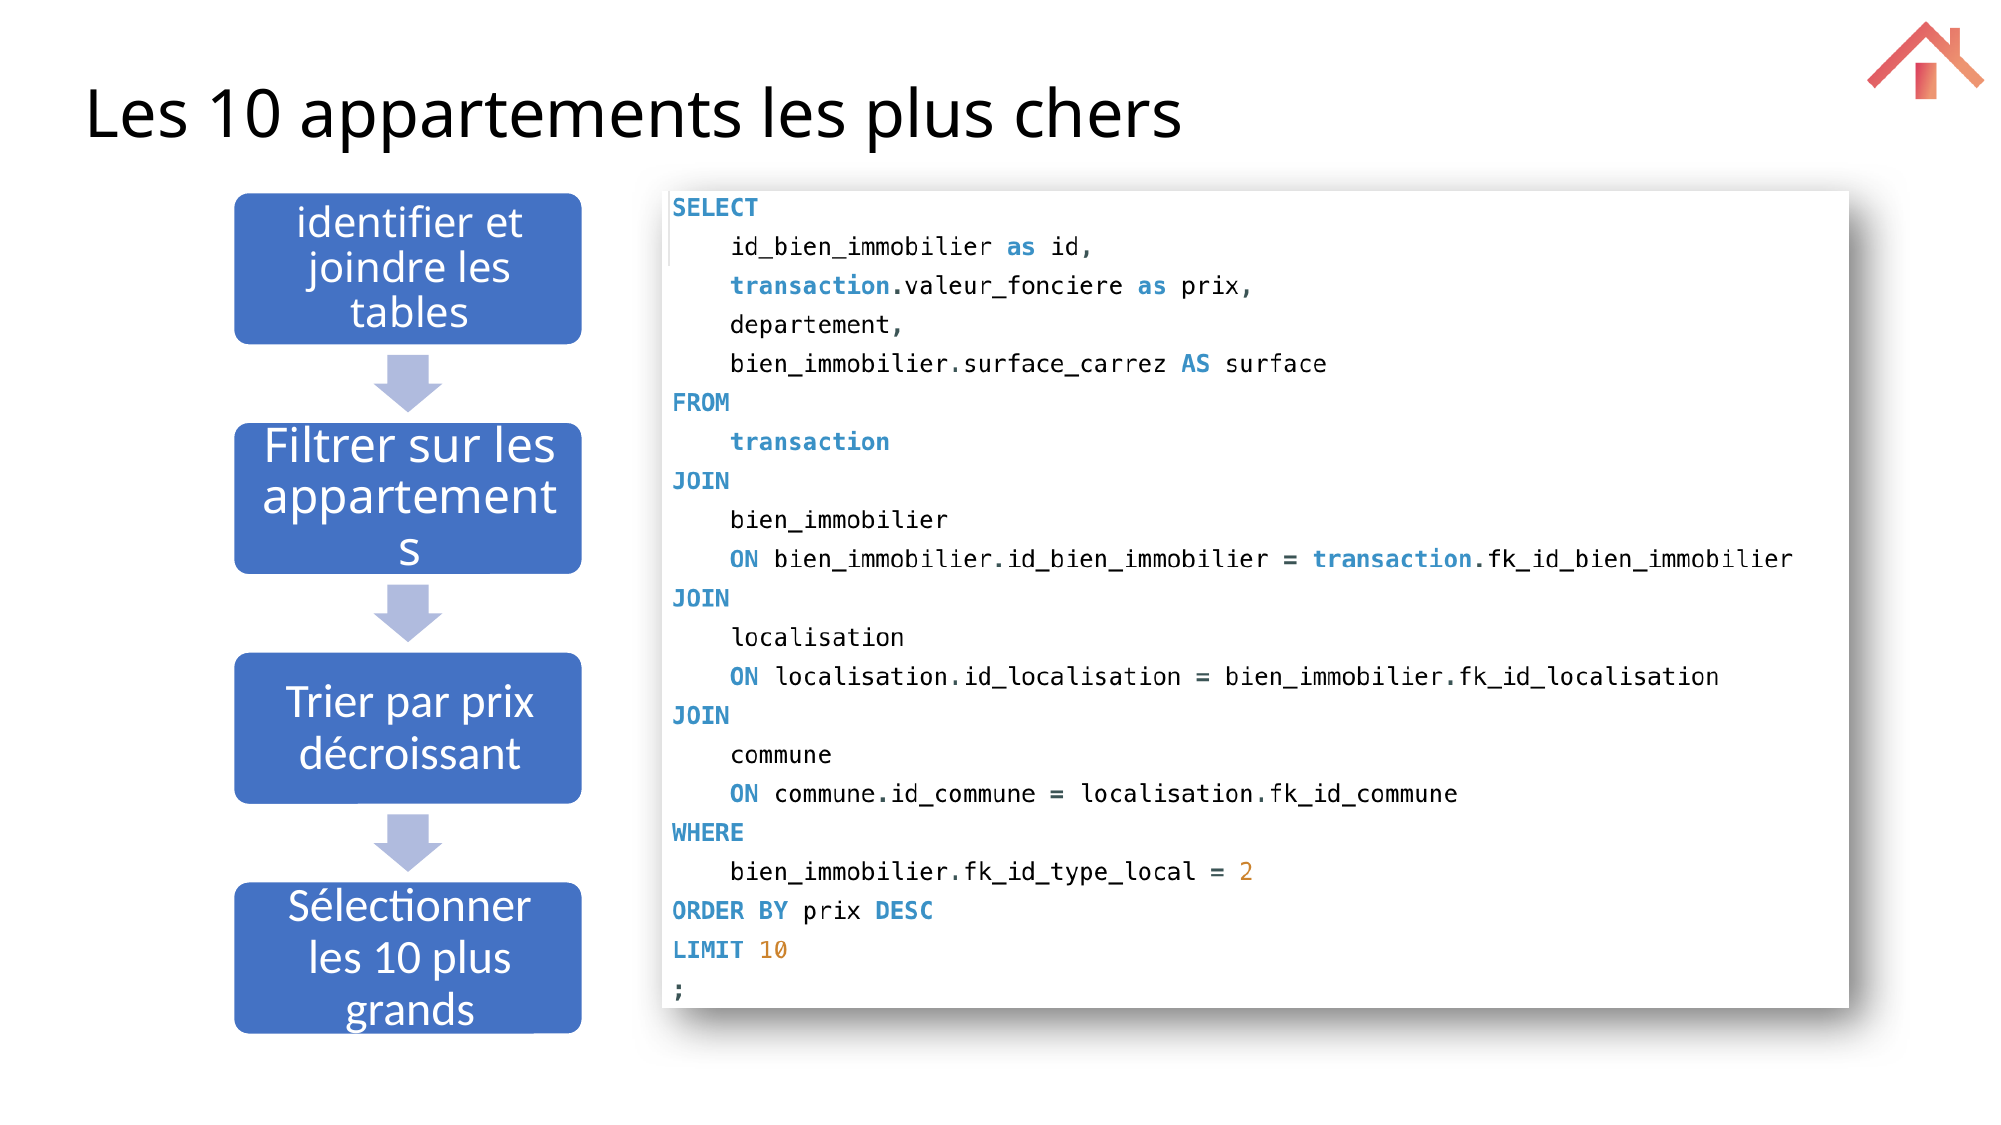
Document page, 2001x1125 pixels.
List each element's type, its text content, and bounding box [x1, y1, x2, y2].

picture [662, 191, 1849, 1008]
text_box Les 10 appartements les plus chers [69, 63, 1200, 159]
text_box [88, 191, 728, 1035]
picture [1848, 0, 2000, 128]
